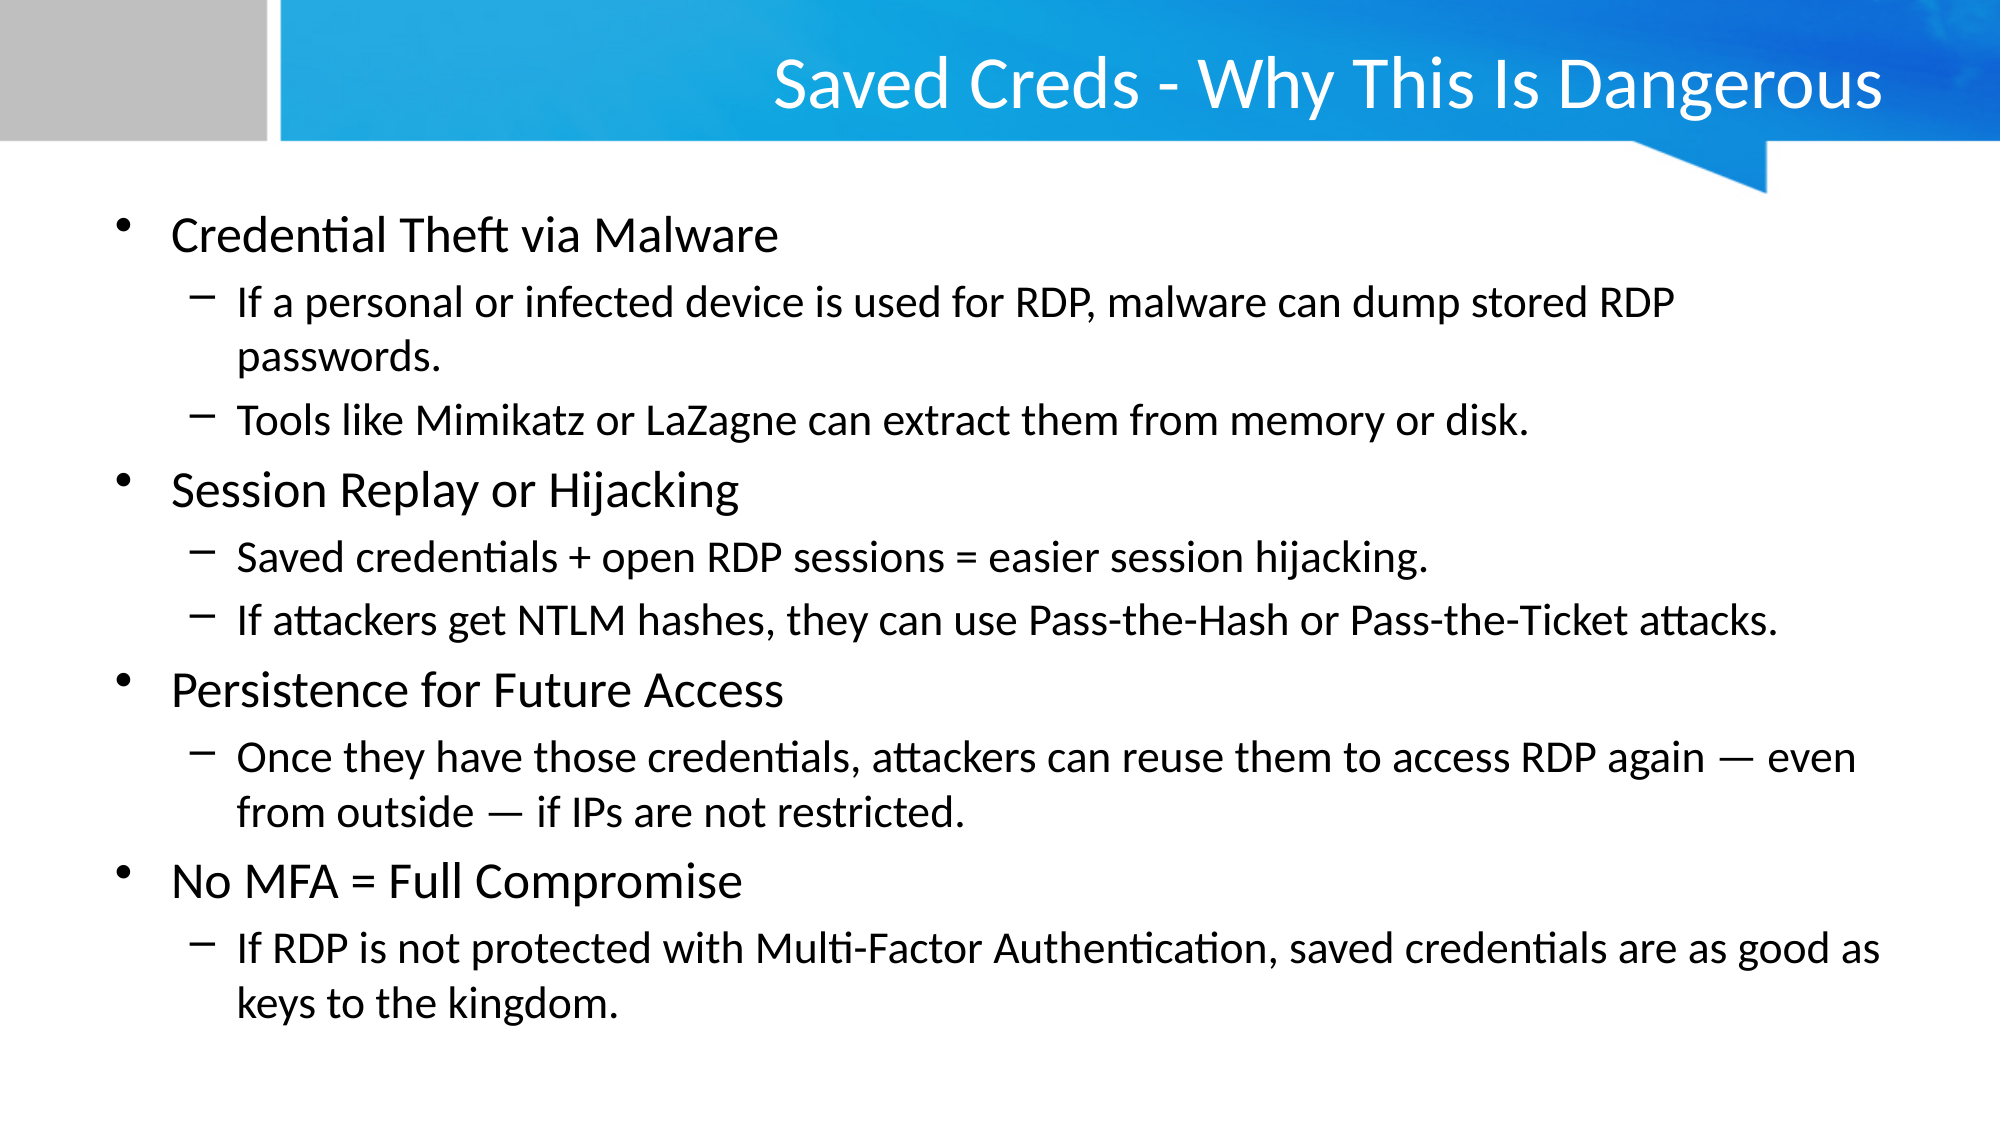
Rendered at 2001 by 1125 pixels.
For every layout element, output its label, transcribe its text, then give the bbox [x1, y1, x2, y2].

picture [0, 0, 2000, 1125]
list Credential Theft via Malware If a personal or infected device is used for RDP, malware can dump stored RDP passwords. Tools like Mimikatz or LaZagne can extract them from memory or disk. Session Replay or Hijacking Saved credentials + open RDP sessions = easier session hijacking. If attackers get NTLM hashes, they can use Pass-the-Hash or Pass-the-Ticket attacks. Persistence for Future Access Once they have those credentials, attackers can reuse them to access RDP again — even from outside — if IPs are not restricted. No MFA = Full Compromise If RDP is not protected with Multi-Factor Authentication, saved credentials are as good as keys to the kingdom. [99, 192, 1901, 1006]
title Saved Creds - Why This Is Dangerous [99, 30, 1901, 127]
